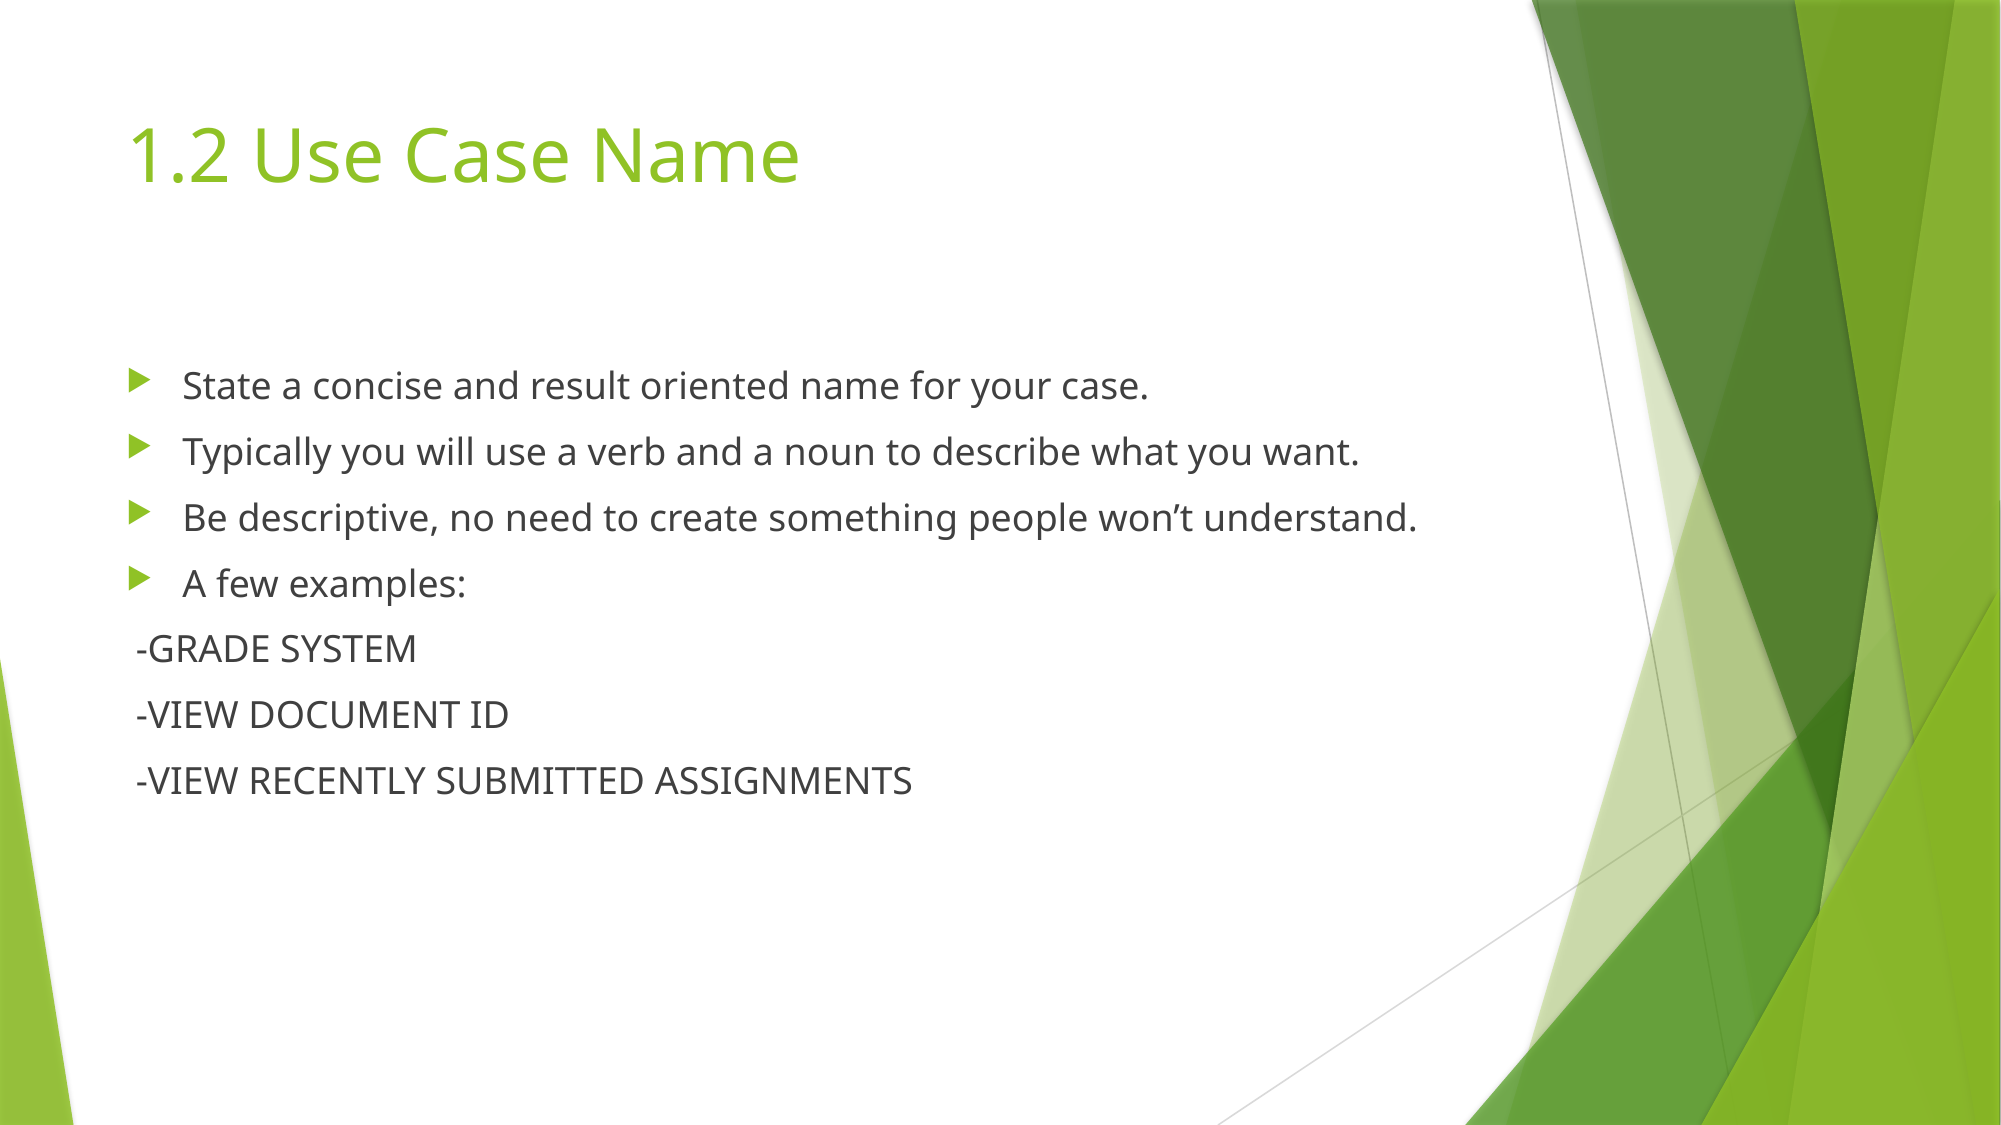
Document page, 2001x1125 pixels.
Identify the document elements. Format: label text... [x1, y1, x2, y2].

title 1.2 Use Case Name [111, 99, 1522, 317]
list State a concise and result oriented name for your case. Typically you will use a verb and a noun to describe what you want. Be descriptive, no need to create something people won’t understand. A few examples: -GRADE SYSTEM -VIEW DOCUMENT ID -VIEW RECENTLY SUBMITTED ASSIGNMENTS [111, 354, 1522, 992]
